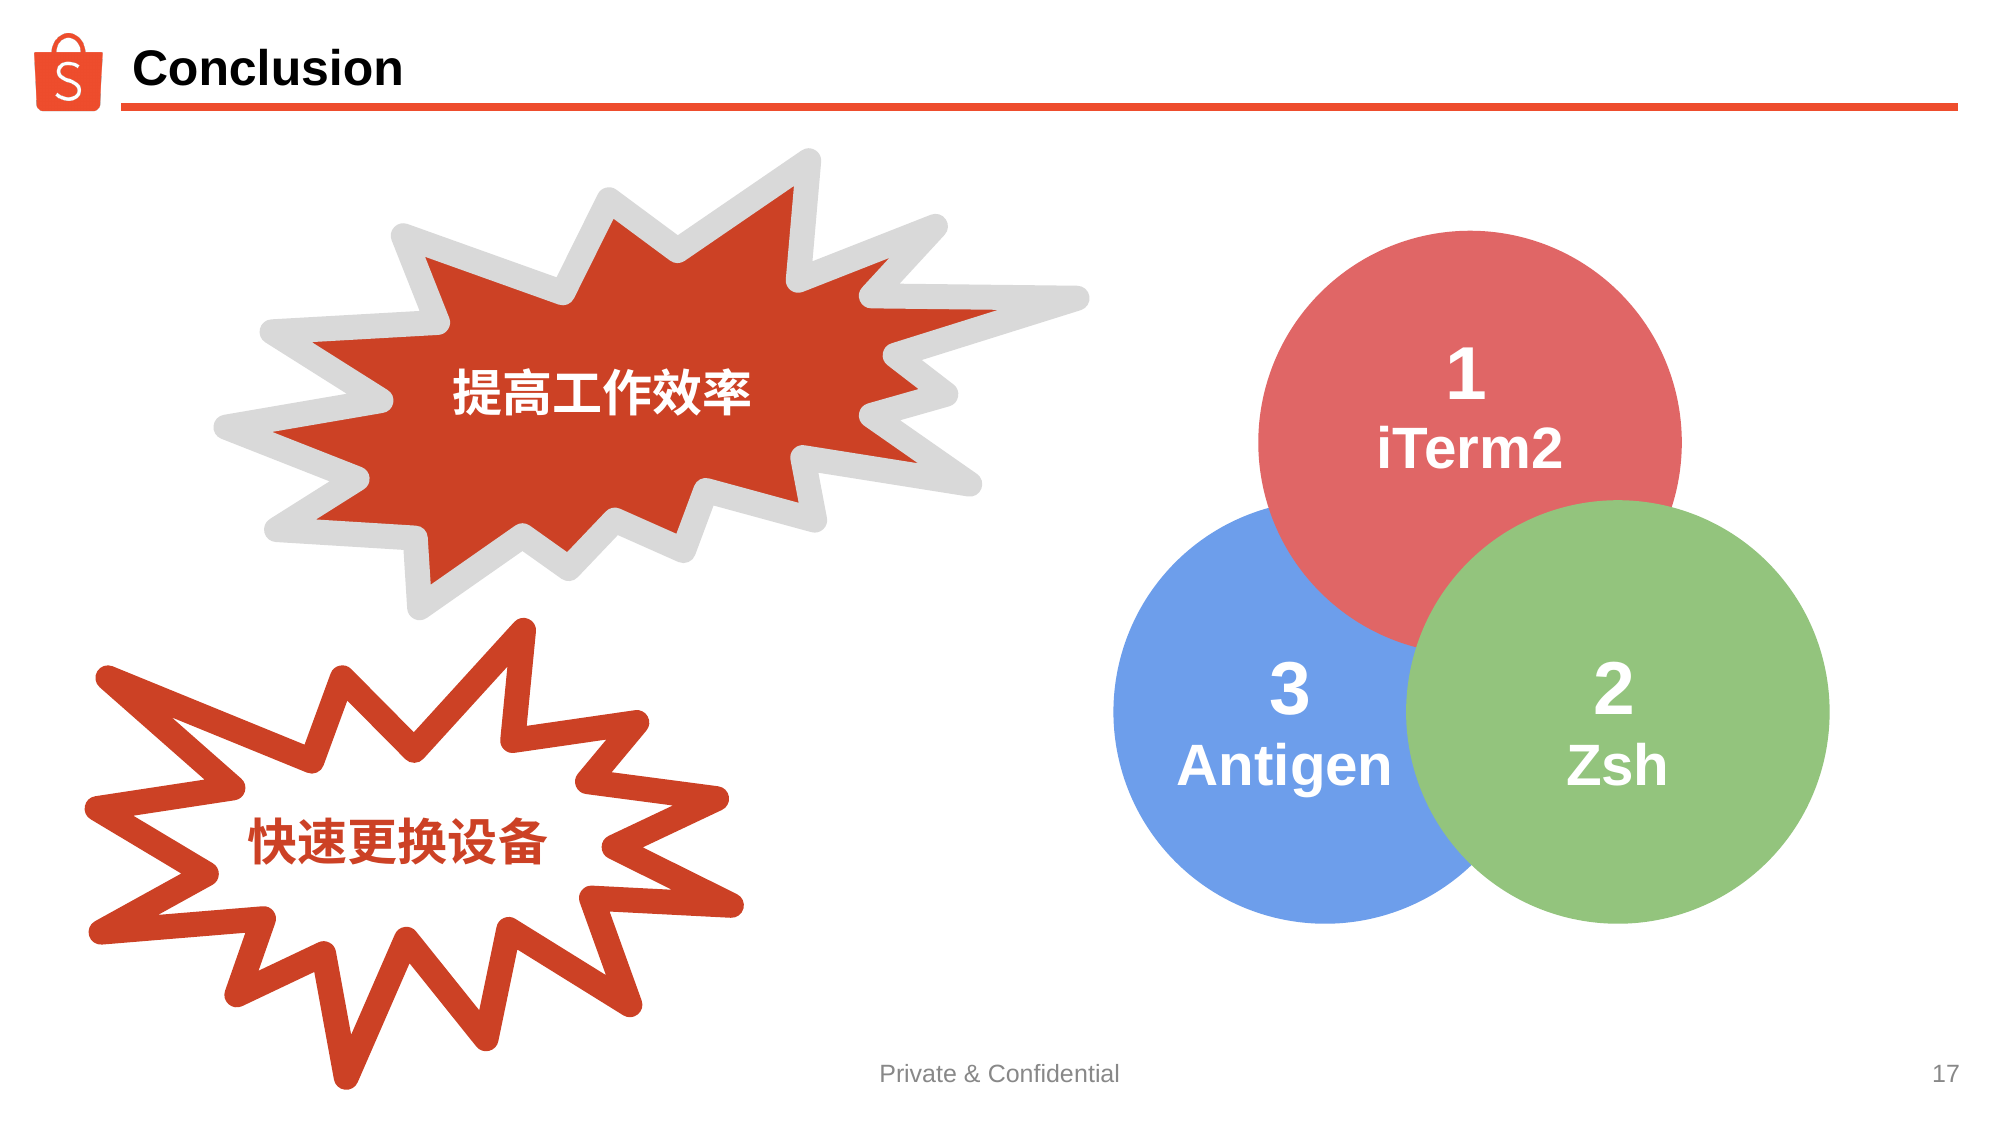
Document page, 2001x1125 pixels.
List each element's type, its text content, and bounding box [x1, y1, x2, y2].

picture [34, 33, 108, 115]
slide_number ‹#› [1922, 1051, 1968, 1095]
text_box 提高工作效率 [225, 160, 1078, 608]
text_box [1113, 230, 1830, 925]
title Conclusion [120, 12, 1884, 108]
text_box 快速更换设备 [97, 630, 732, 1078]
text_box Private & Confidential [669, 1050, 1330, 1095]
